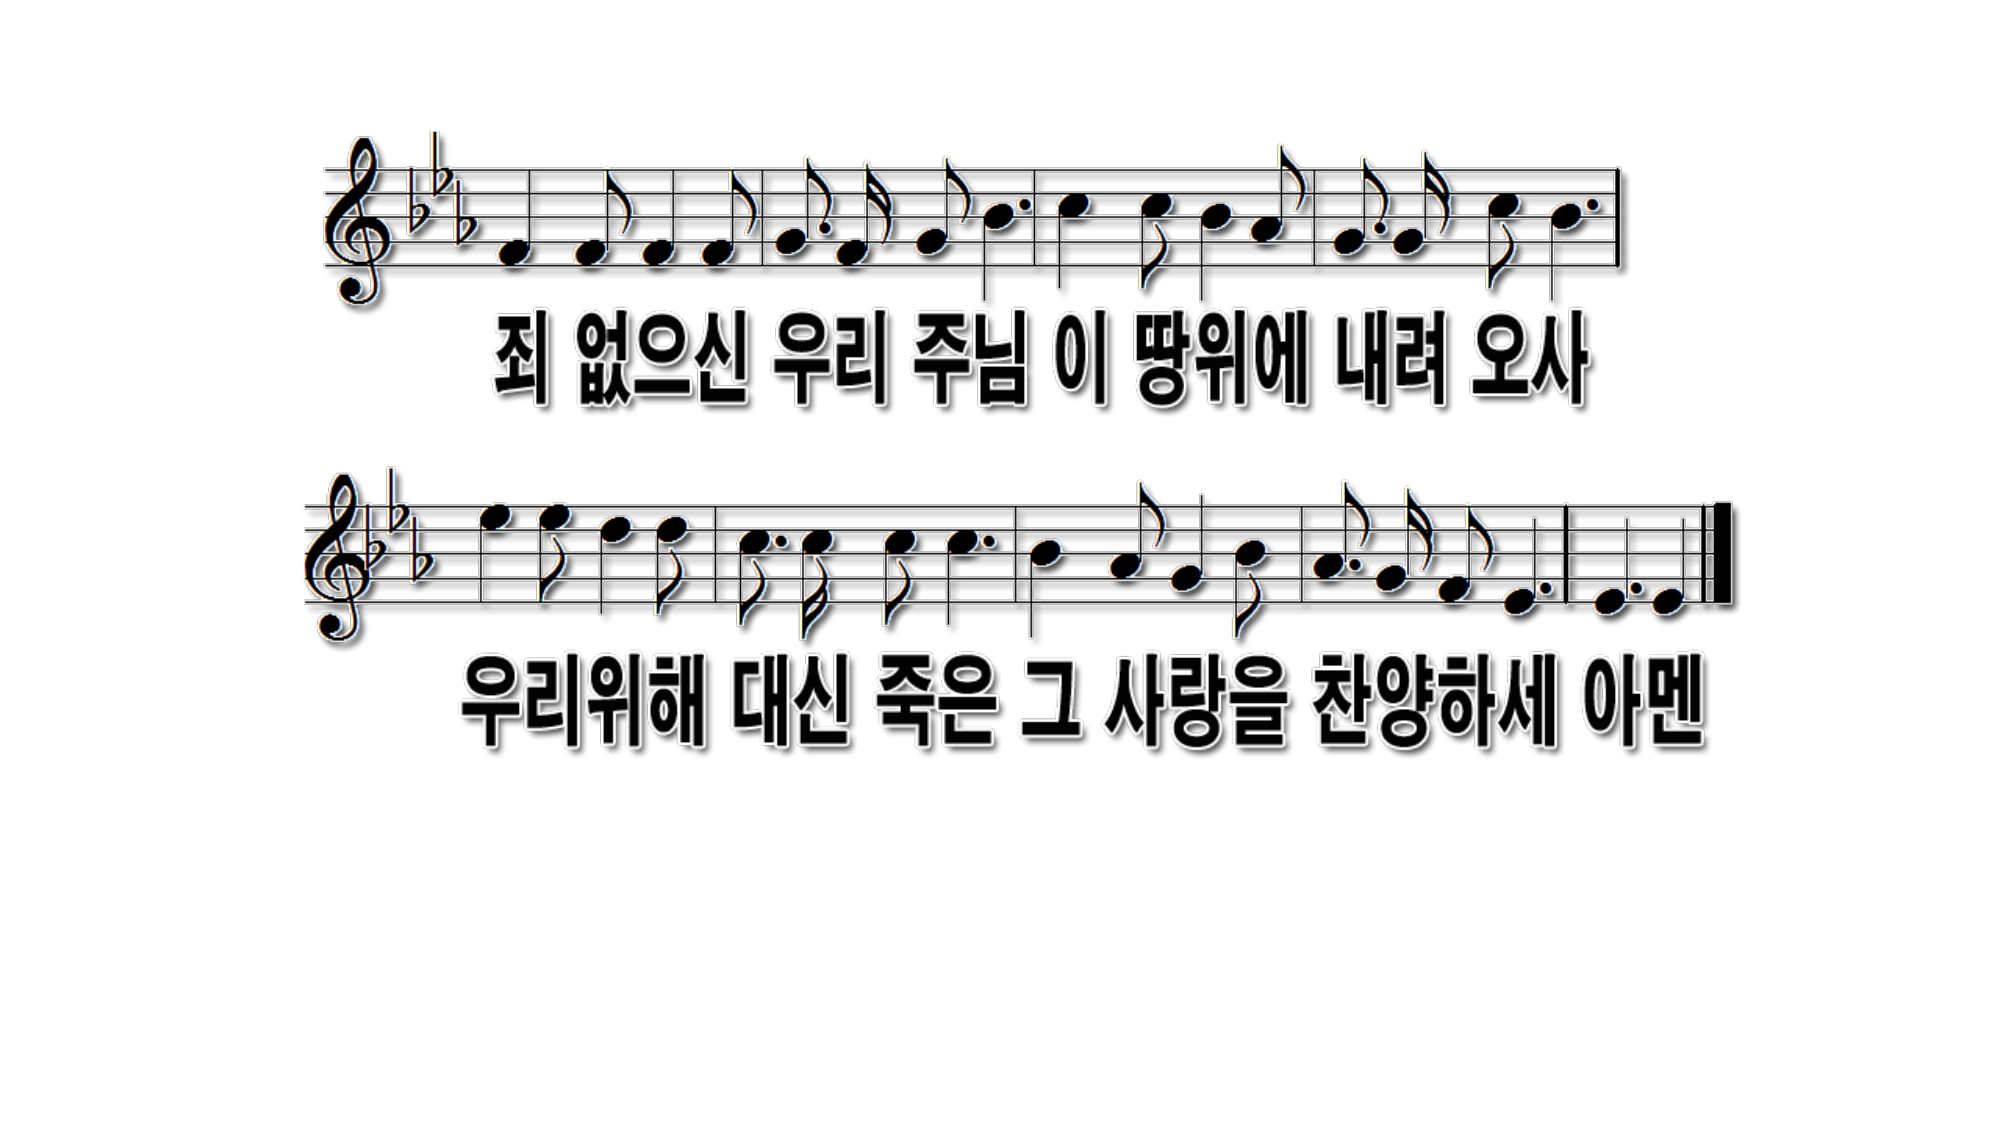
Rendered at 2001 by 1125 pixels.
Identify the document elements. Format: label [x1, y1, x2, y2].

picture [249, 0, 1750, 835]
